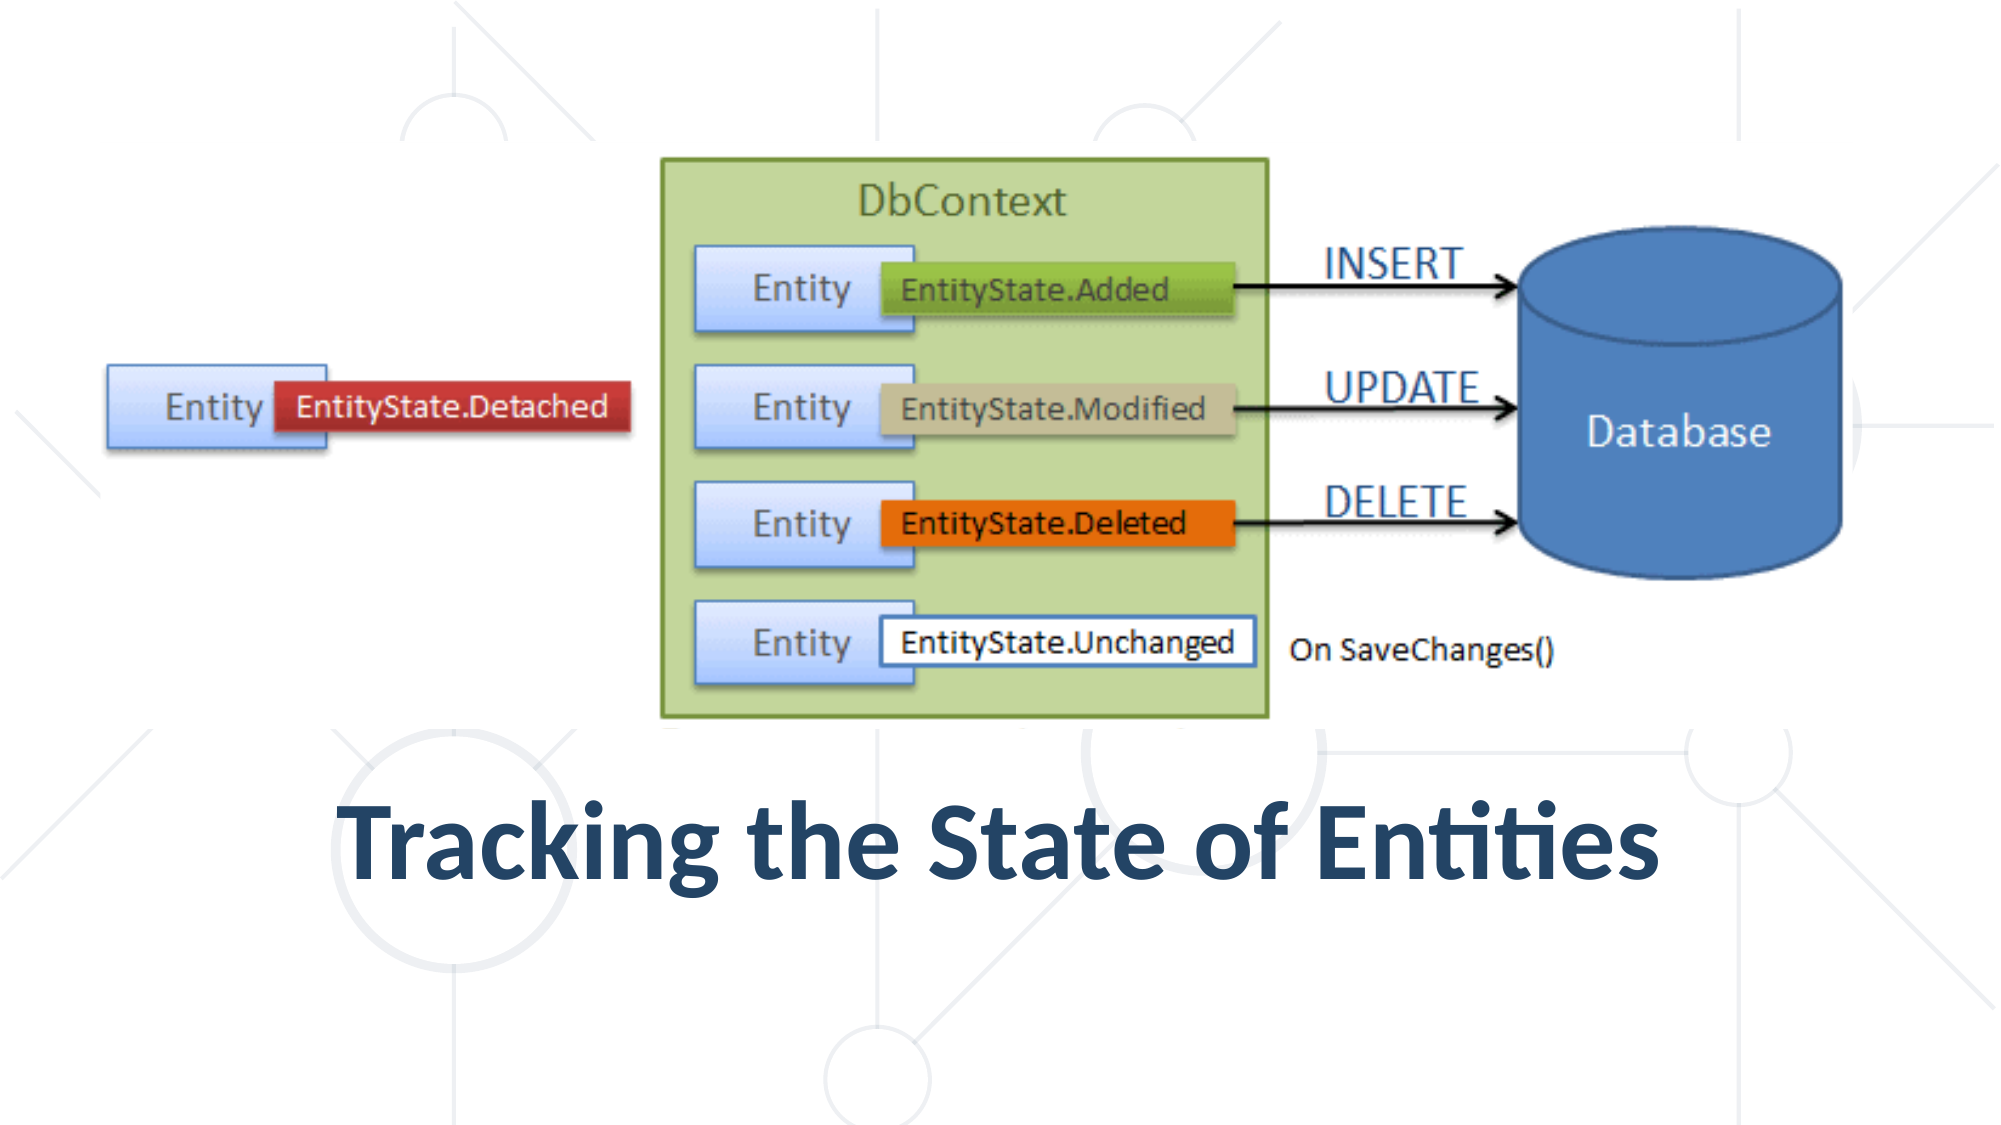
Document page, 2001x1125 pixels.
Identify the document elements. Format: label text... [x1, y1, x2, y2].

picture [100, 141, 1853, 730]
title Tracking the State of Entities [100, 771, 1900, 898]
